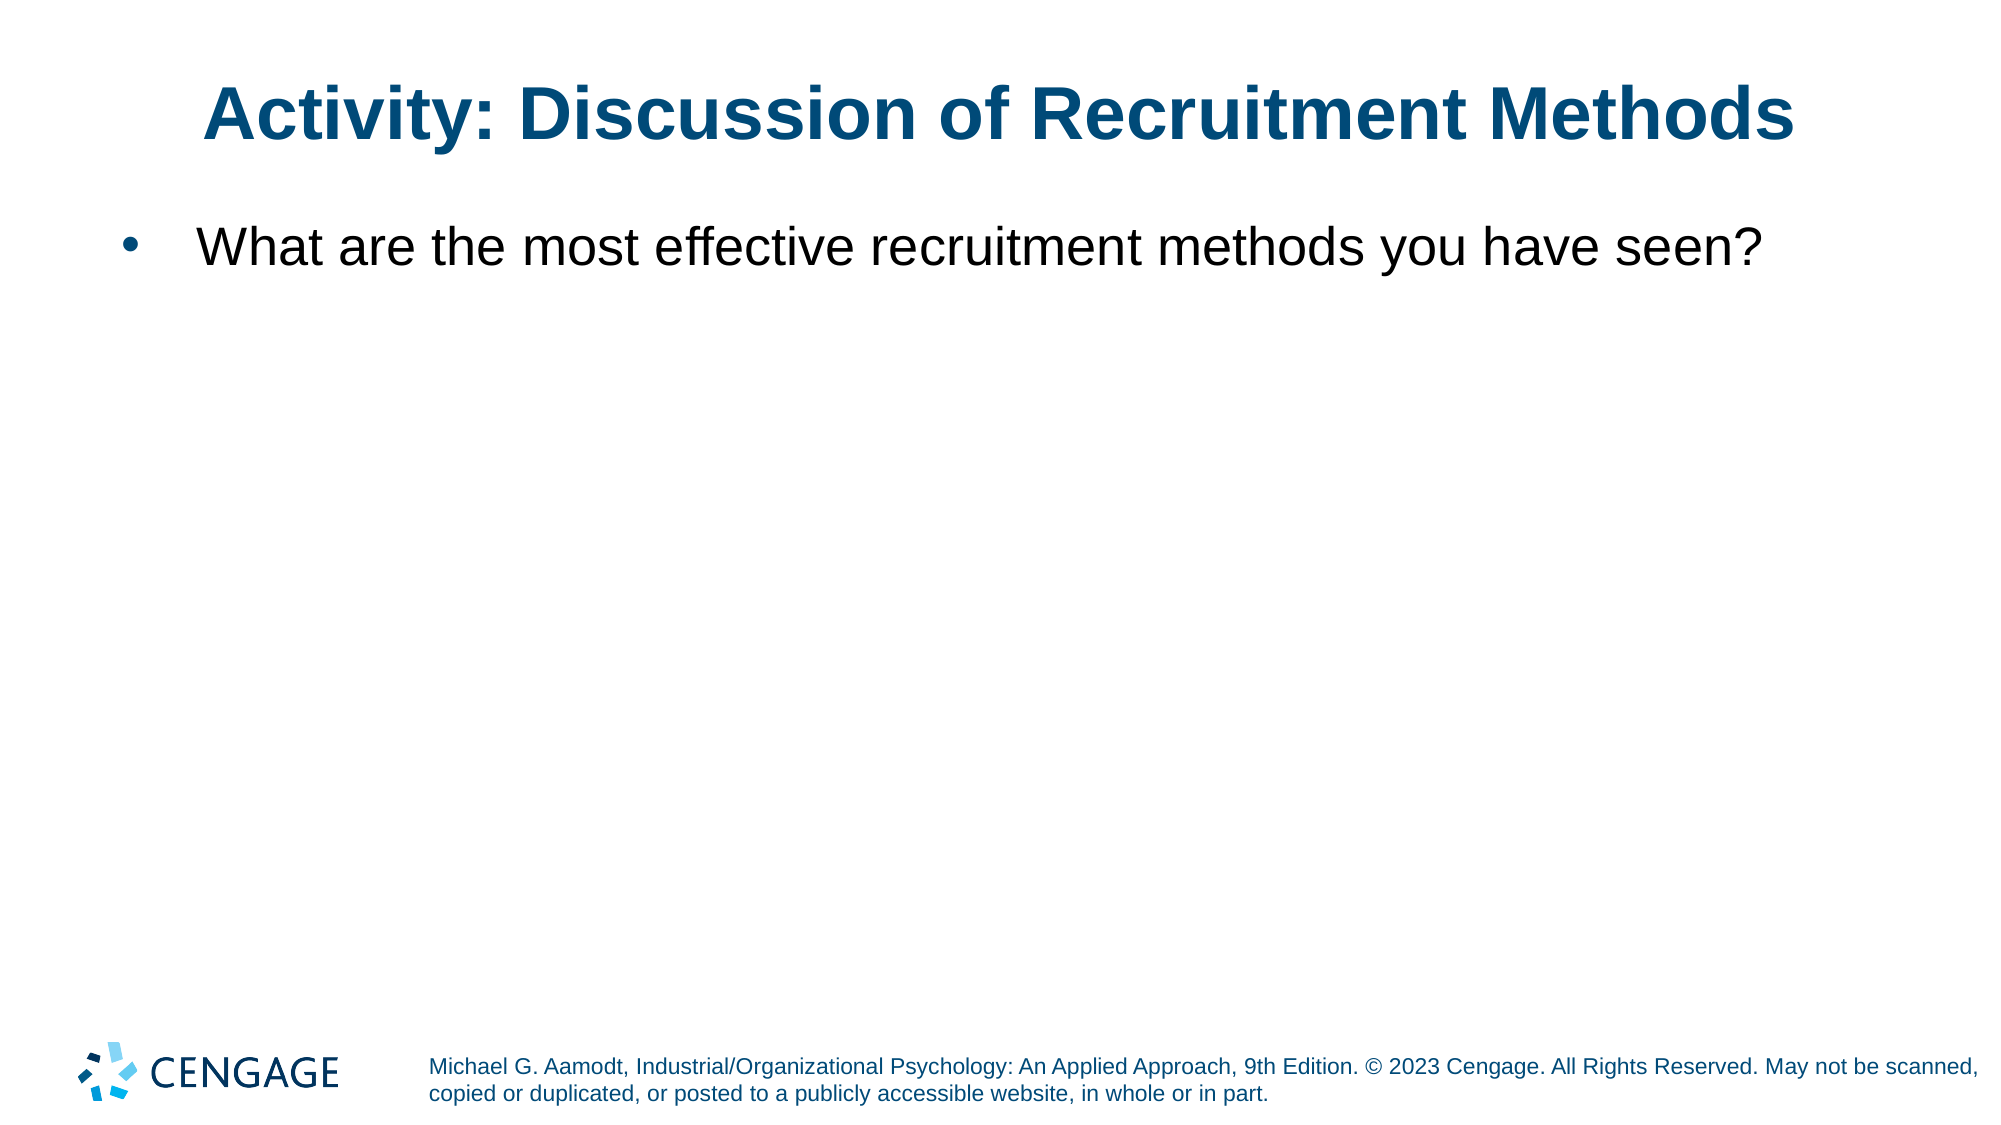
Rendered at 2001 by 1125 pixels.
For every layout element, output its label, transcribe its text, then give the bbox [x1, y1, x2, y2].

title Activity: Discussion of Recruitment Methods [137, 34, 1863, 196]
picture [78, 1042, 338, 1101]
list What are the most effective recruitment methods you have seen? [121, 211, 1880, 1000]
